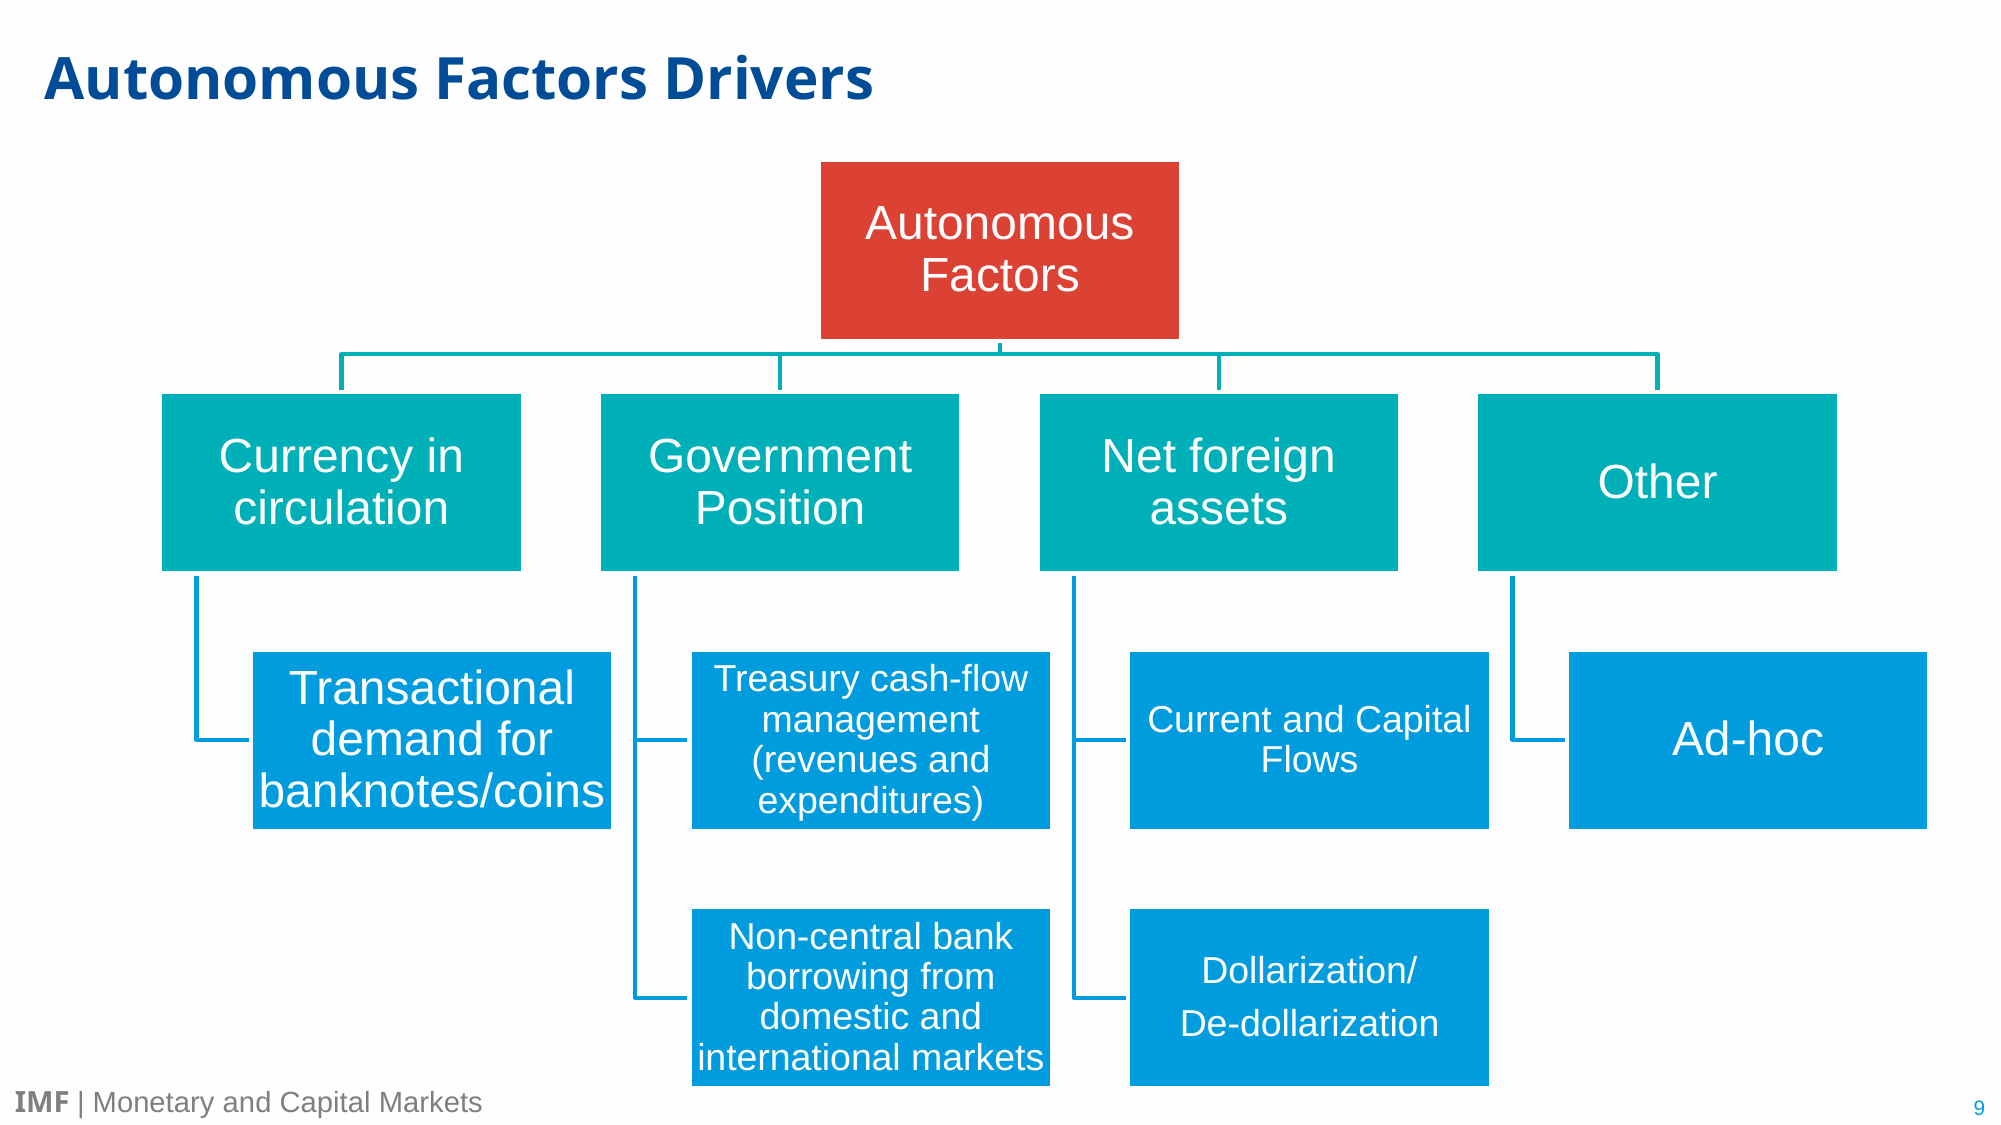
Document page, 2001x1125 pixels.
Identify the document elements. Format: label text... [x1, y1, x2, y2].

title Autonomous Factors Drivers [44, 0, 2000, 161]
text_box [159, 18, 1931, 1125]
